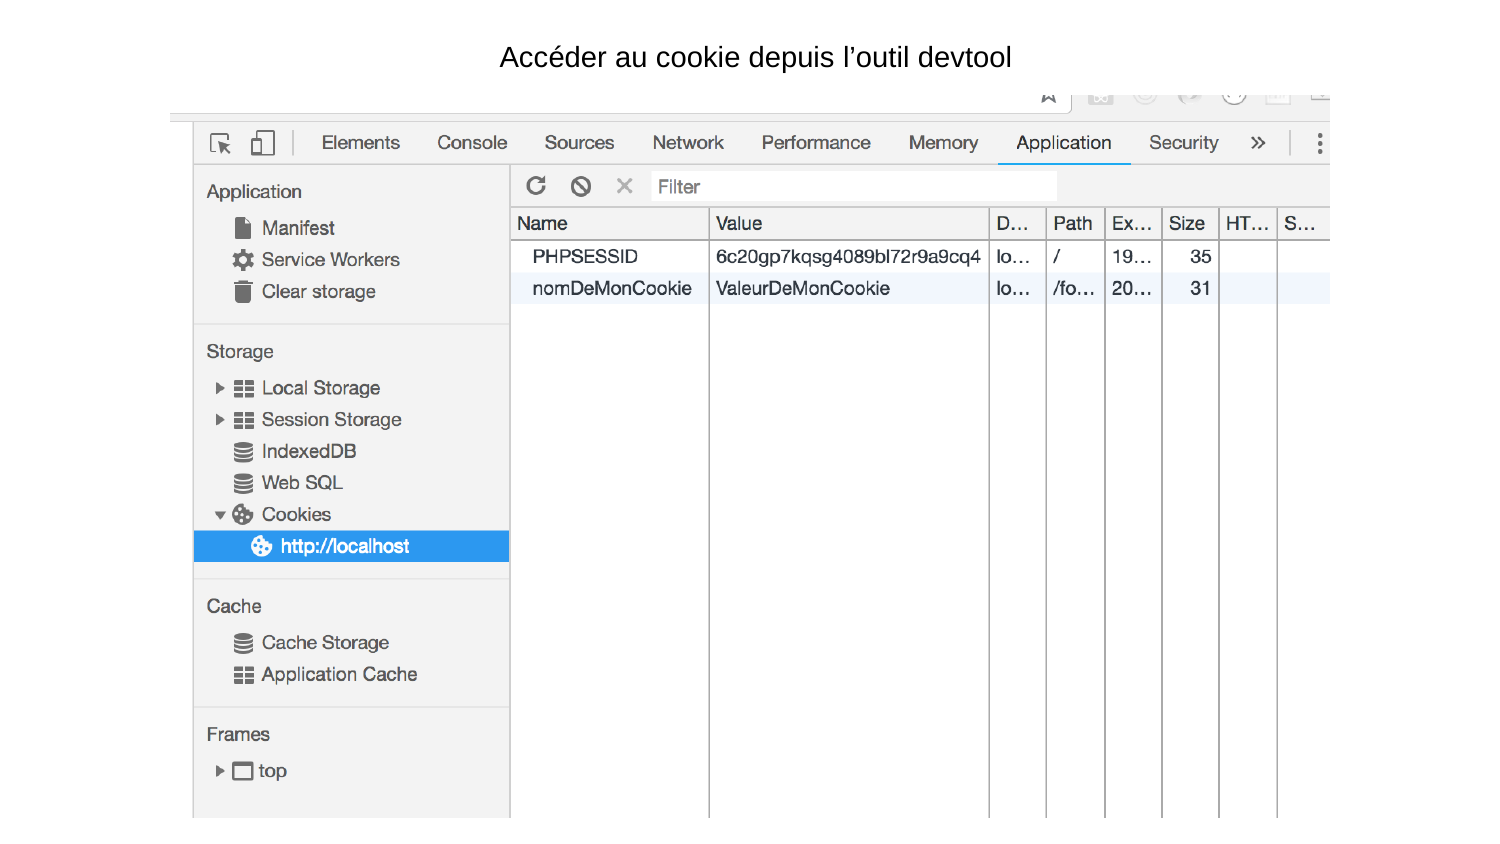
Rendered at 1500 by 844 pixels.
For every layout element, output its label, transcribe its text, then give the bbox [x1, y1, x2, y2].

picture [170, 95, 1330, 819]
text_box Accéder au cookie depuis l’outil devtool [484, 23, 1028, 90]
